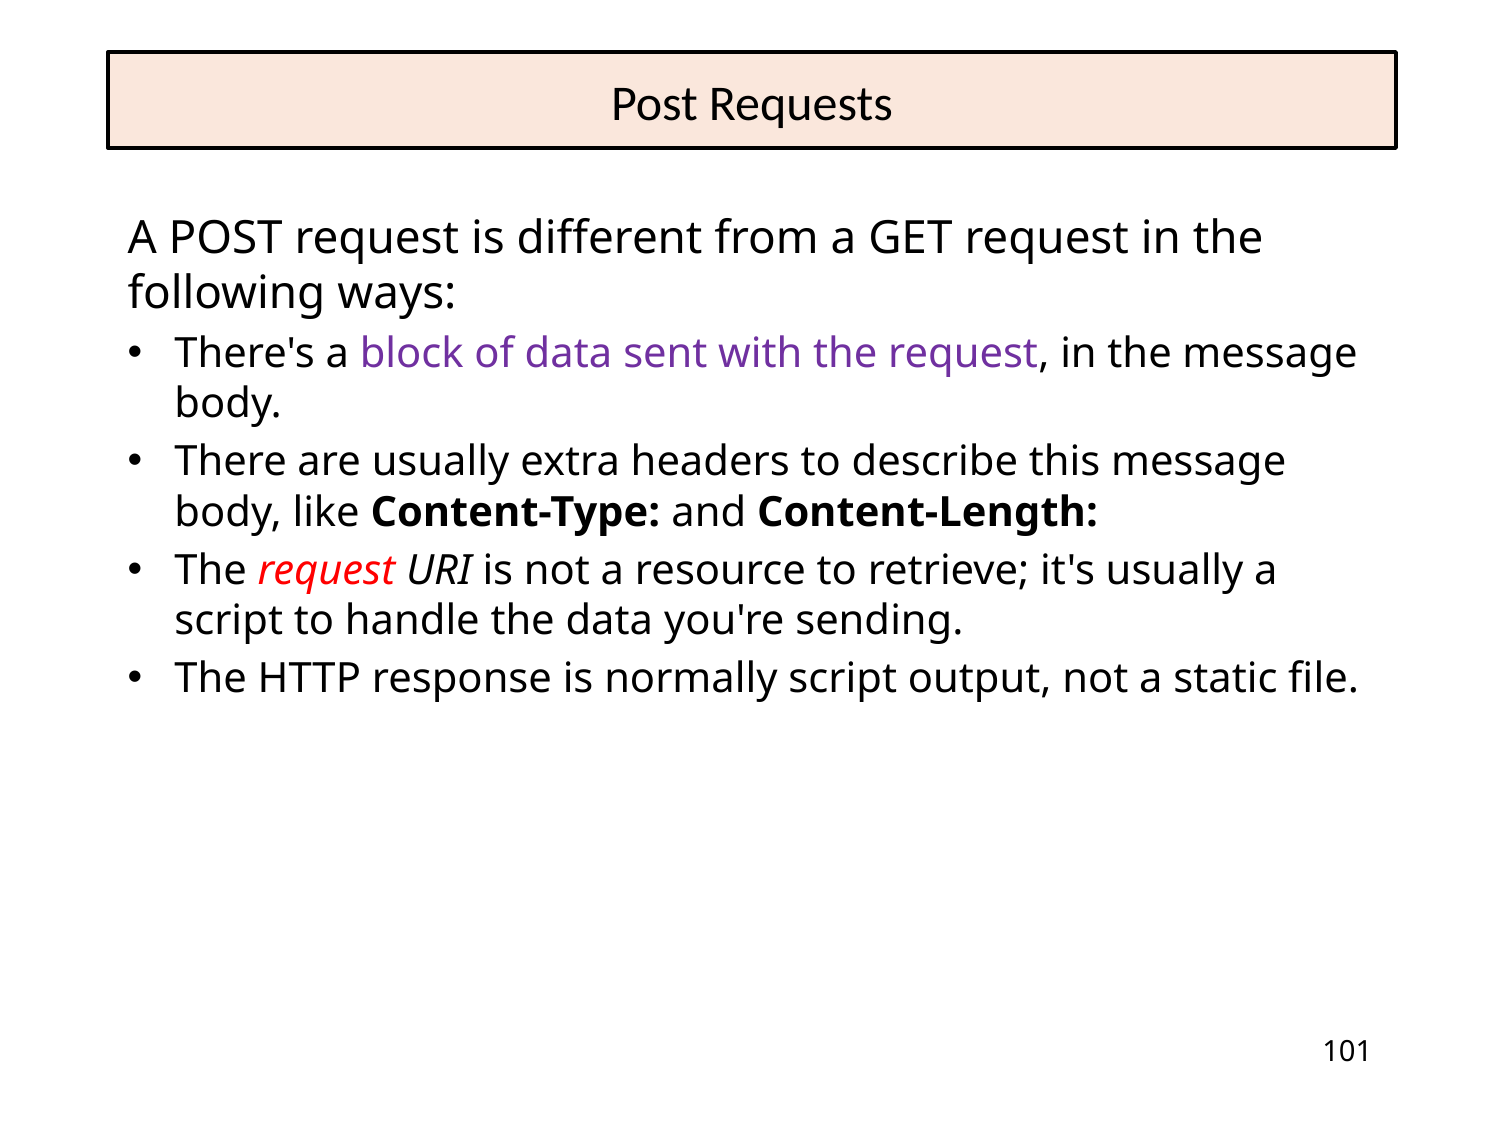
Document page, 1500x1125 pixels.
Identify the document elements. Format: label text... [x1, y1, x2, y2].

title Post Requests [106, 50, 1398, 150]
slide_number 101 [1074, 1025, 1388, 1100]
list A POST request is different from a GET request in the following ways: There's a block of data sent with the request, in the message body. There are usually extra headers to describe this message body, like Content-Type: and Content-Length: The request URI is not a resource to retrieve; it's usually a script to handle the data you're sending. The HTTP response is normally script output, not a static file. [112, 200, 1388, 875]
